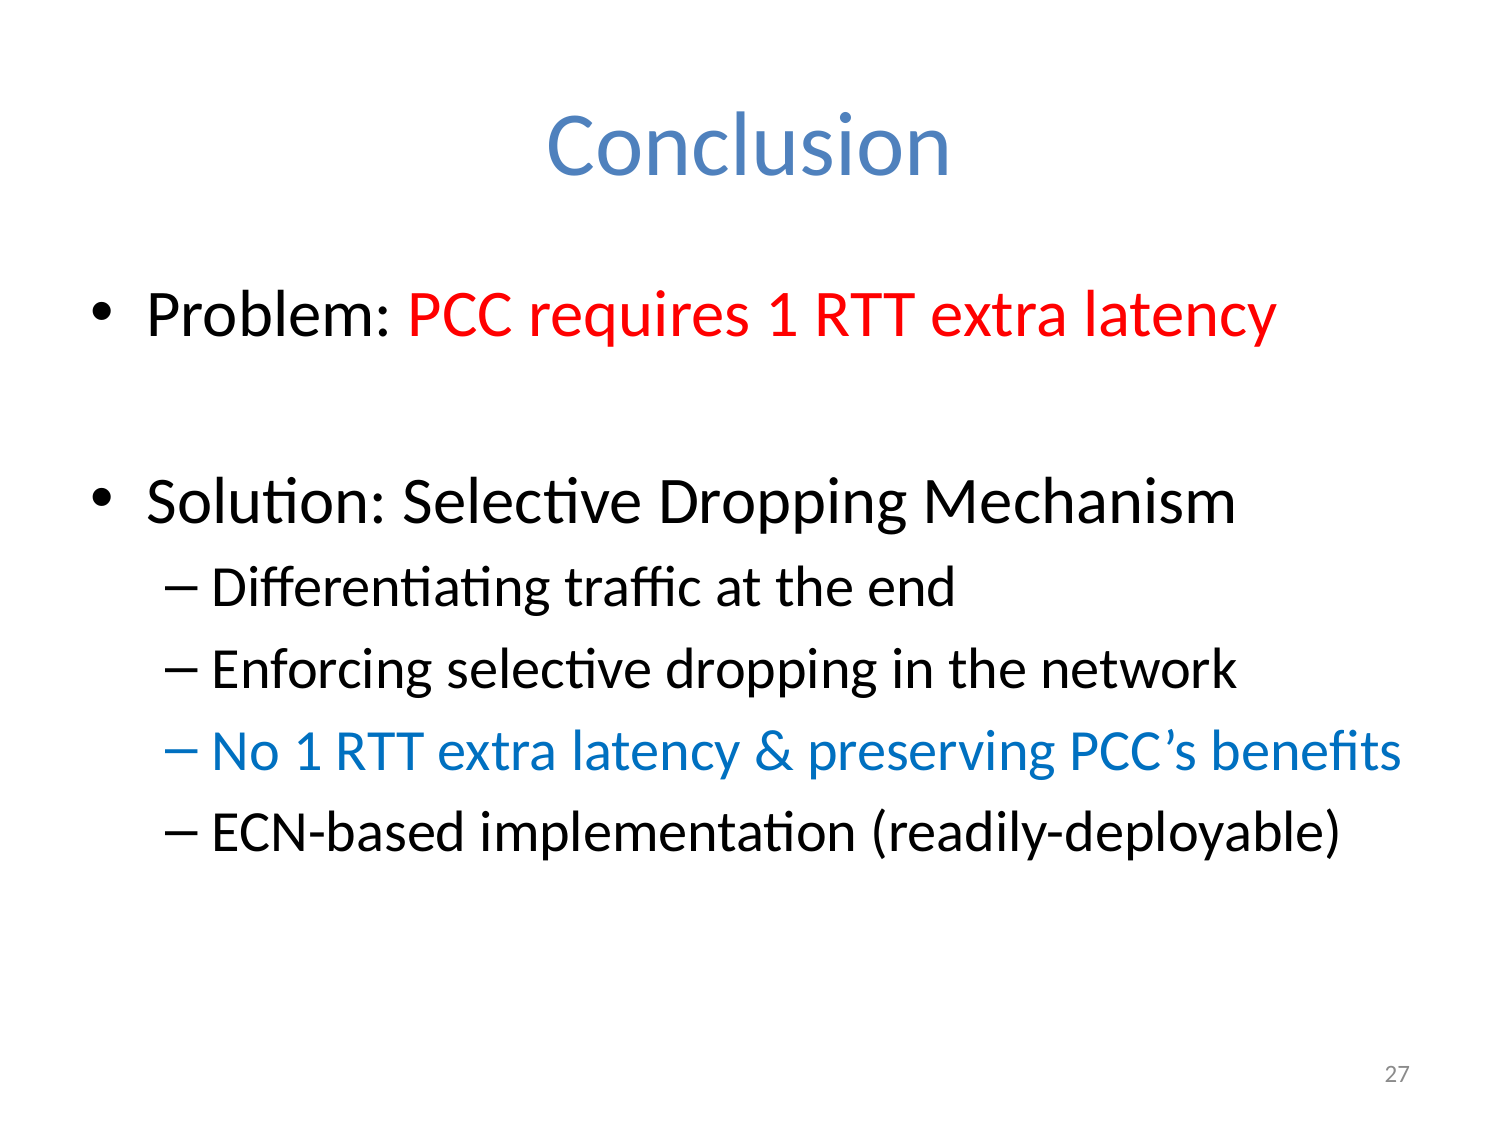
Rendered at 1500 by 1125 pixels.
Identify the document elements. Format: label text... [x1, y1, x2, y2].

title Conclusion [75, 45, 1425, 233]
slide_number 27 [1074, 1042, 1425, 1103]
list Problem: PCC requires 1 RTT extra latency Solution: Selective Dropping Mechanism Differentiating traffic at the end Enforcing selective dropping in the network No 1 RTT extra latency & preserving PCC’s benefits ECN-based implementation (readily-deployable) [75, 262, 1425, 1005]
